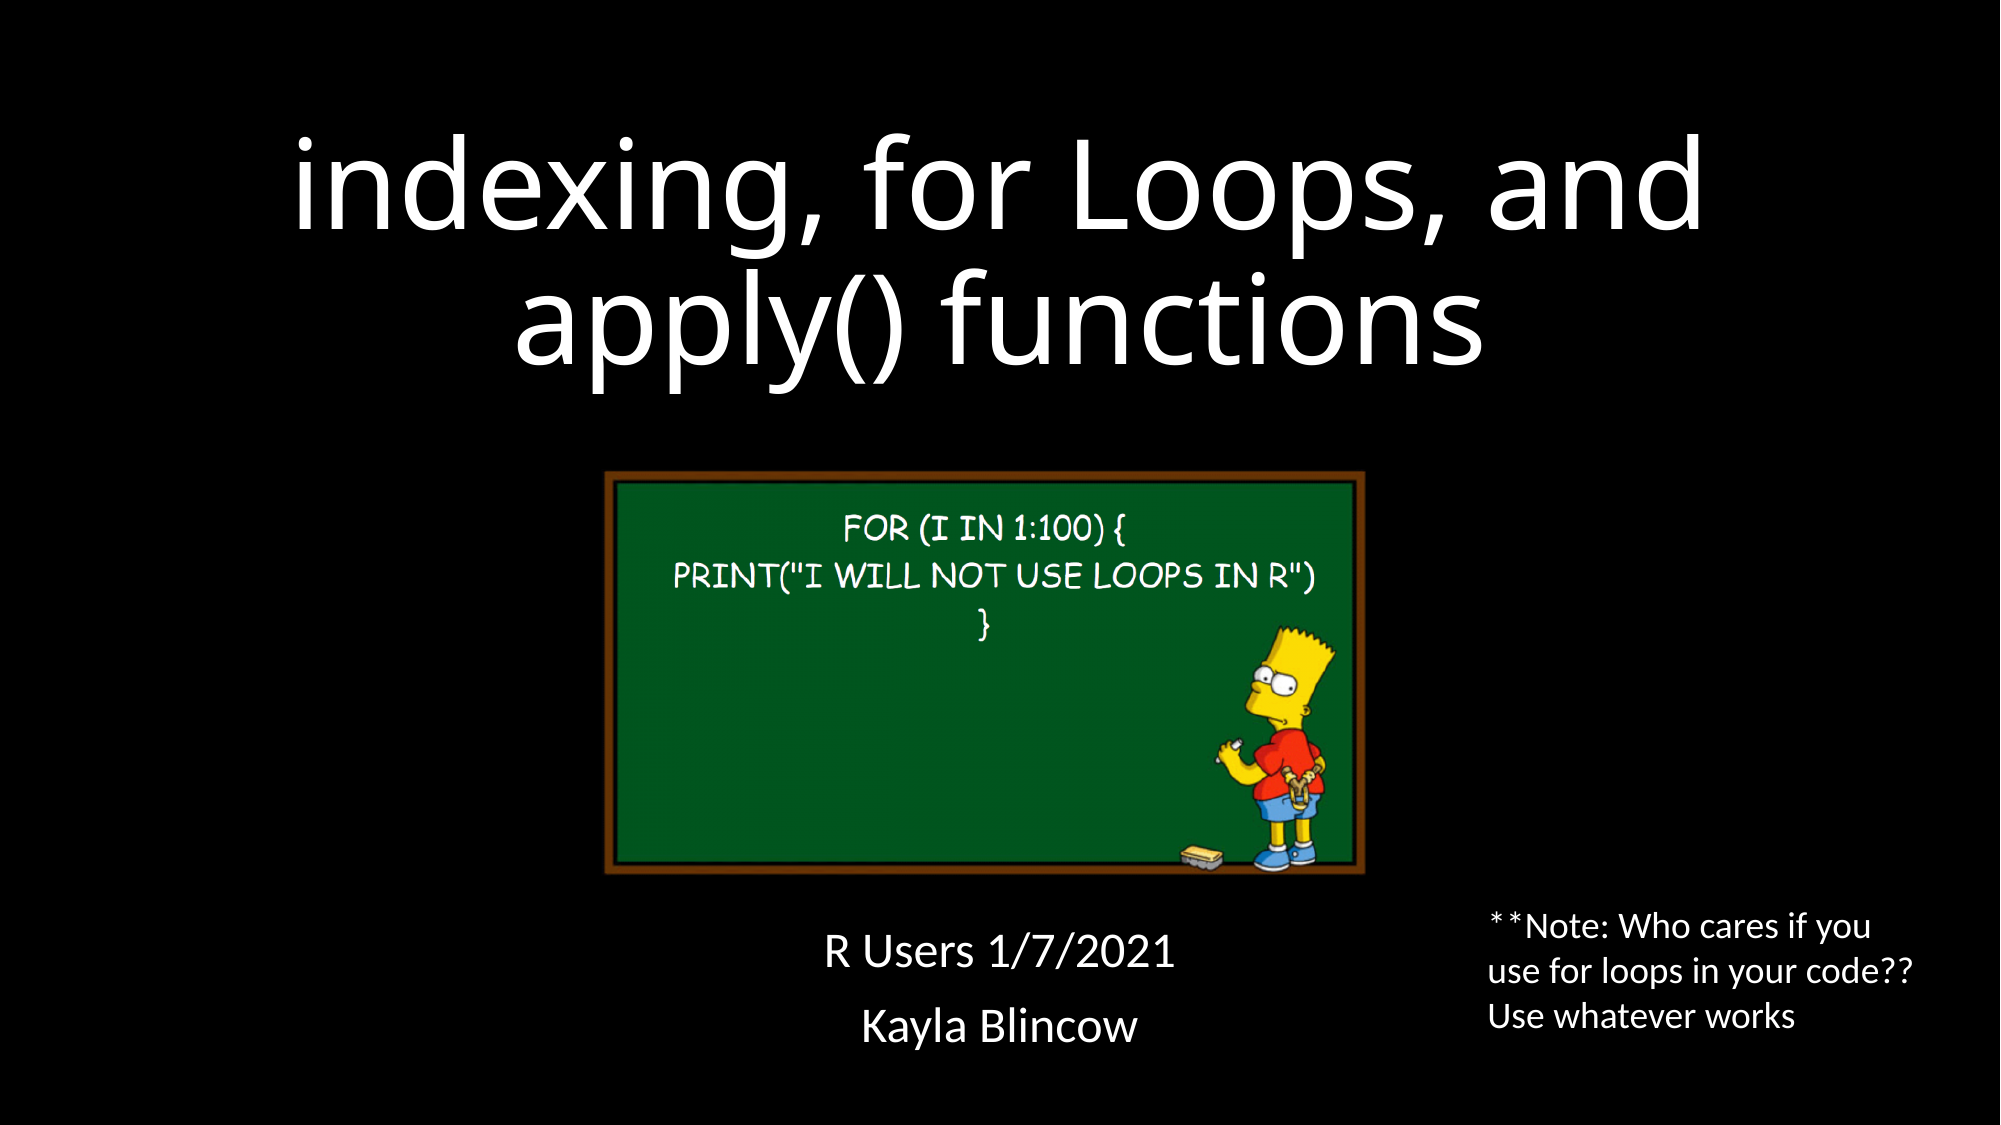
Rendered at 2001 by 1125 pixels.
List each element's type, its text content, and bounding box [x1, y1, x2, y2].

picture [600, 469, 1368, 876]
text_box **Note: Who cares if you use for loops in your code?? Use whatever works [1472, 893, 1944, 1044]
title indexing, for Loops, and apply() functions [249, 7, 1750, 400]
subtitle R Users 1/7/2021 Kayla Blincow [249, 917, 1750, 1125]
